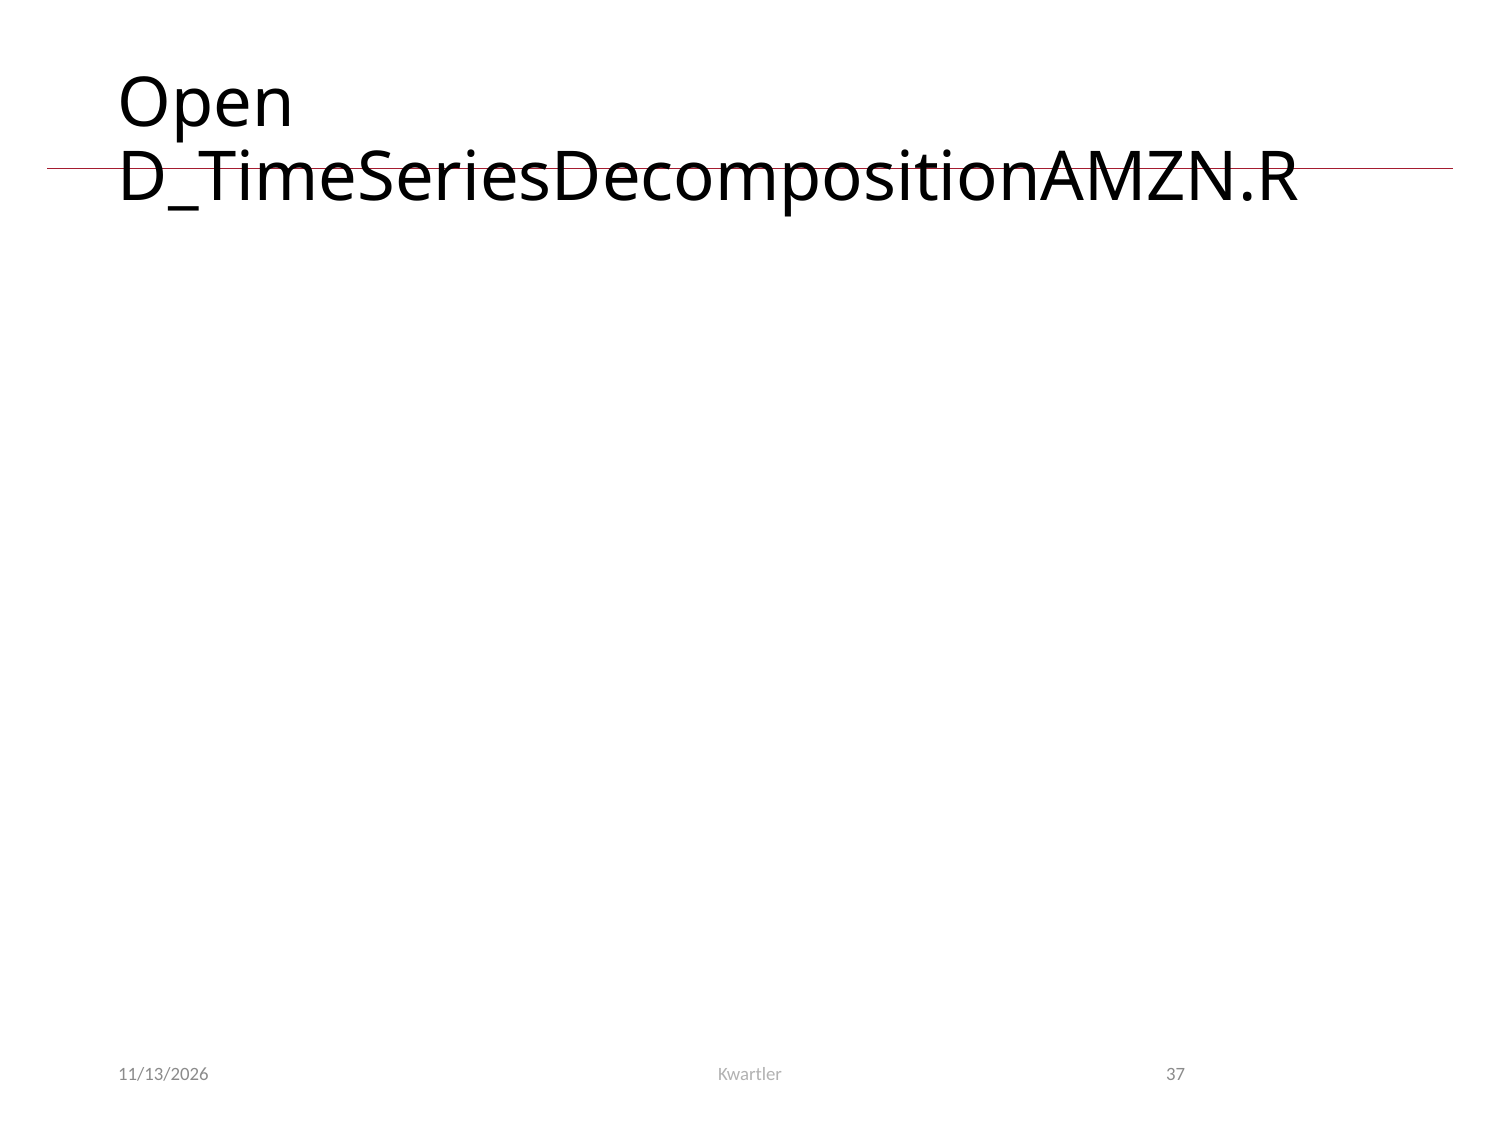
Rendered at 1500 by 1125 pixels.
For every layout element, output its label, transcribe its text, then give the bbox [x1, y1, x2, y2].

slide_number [103, 1042, 441, 1103]
slide_number 37 [1059, 1042, 1200, 1103]
footer Kwartler [496, 1042, 1004, 1103]
title Open D_TimeSeriesDecompositionAMZN.R [103, 59, 1397, 157]
